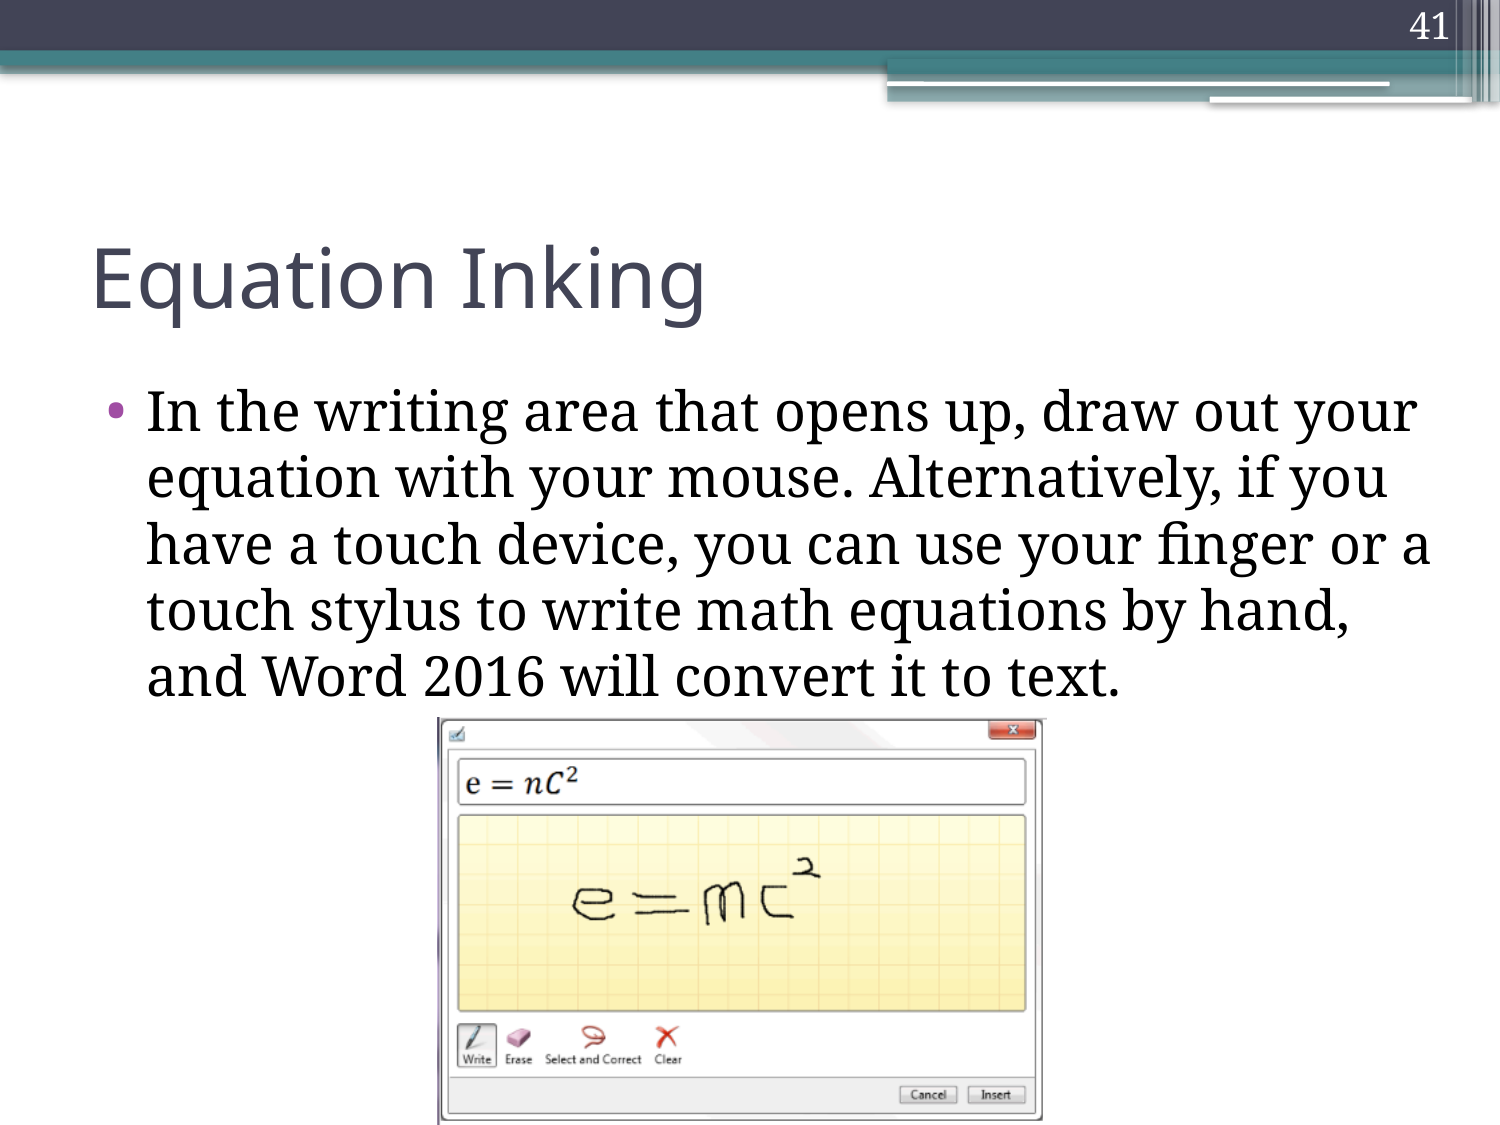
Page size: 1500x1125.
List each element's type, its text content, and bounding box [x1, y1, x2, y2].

title Equation Inking [75, 187, 1425, 363]
list In the writing area that opens up, draw out your equation with your mouse. Alternatively, if you have a touch device, you can use your finger or a touch stylus to write math equations by hand, and Word 2016 will convert it to text. [75, 368, 1466, 722]
slide_number 41 [1341, 0, 1466, 61]
picture [437, 717, 1047, 1125]
